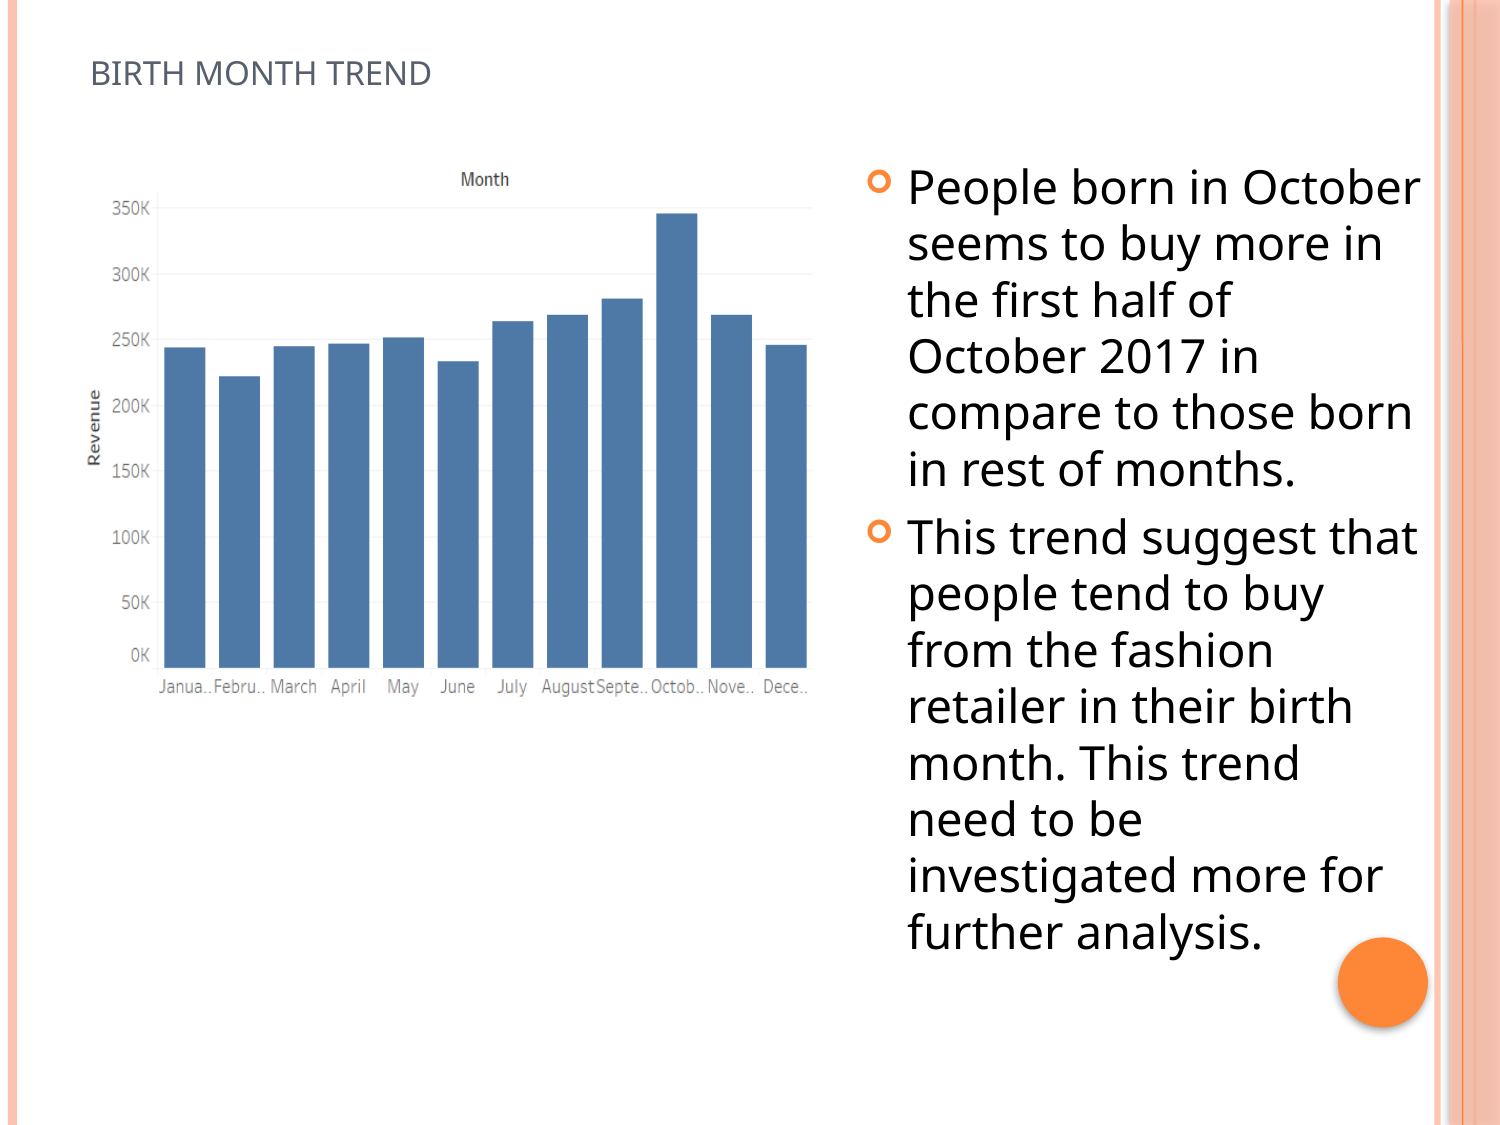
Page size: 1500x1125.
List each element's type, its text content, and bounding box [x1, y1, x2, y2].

title Birth Month Trend [75, 45, 1300, 100]
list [74, 165, 813, 1125]
list People born in October seems to buy more in the first half of October 2017 in compare to those born in rest of months. This trend suggest that people tend to buy from the fashion retailer in their birth month. This trend need to be investigated more for further analysis. [849, 149, 1438, 1013]
